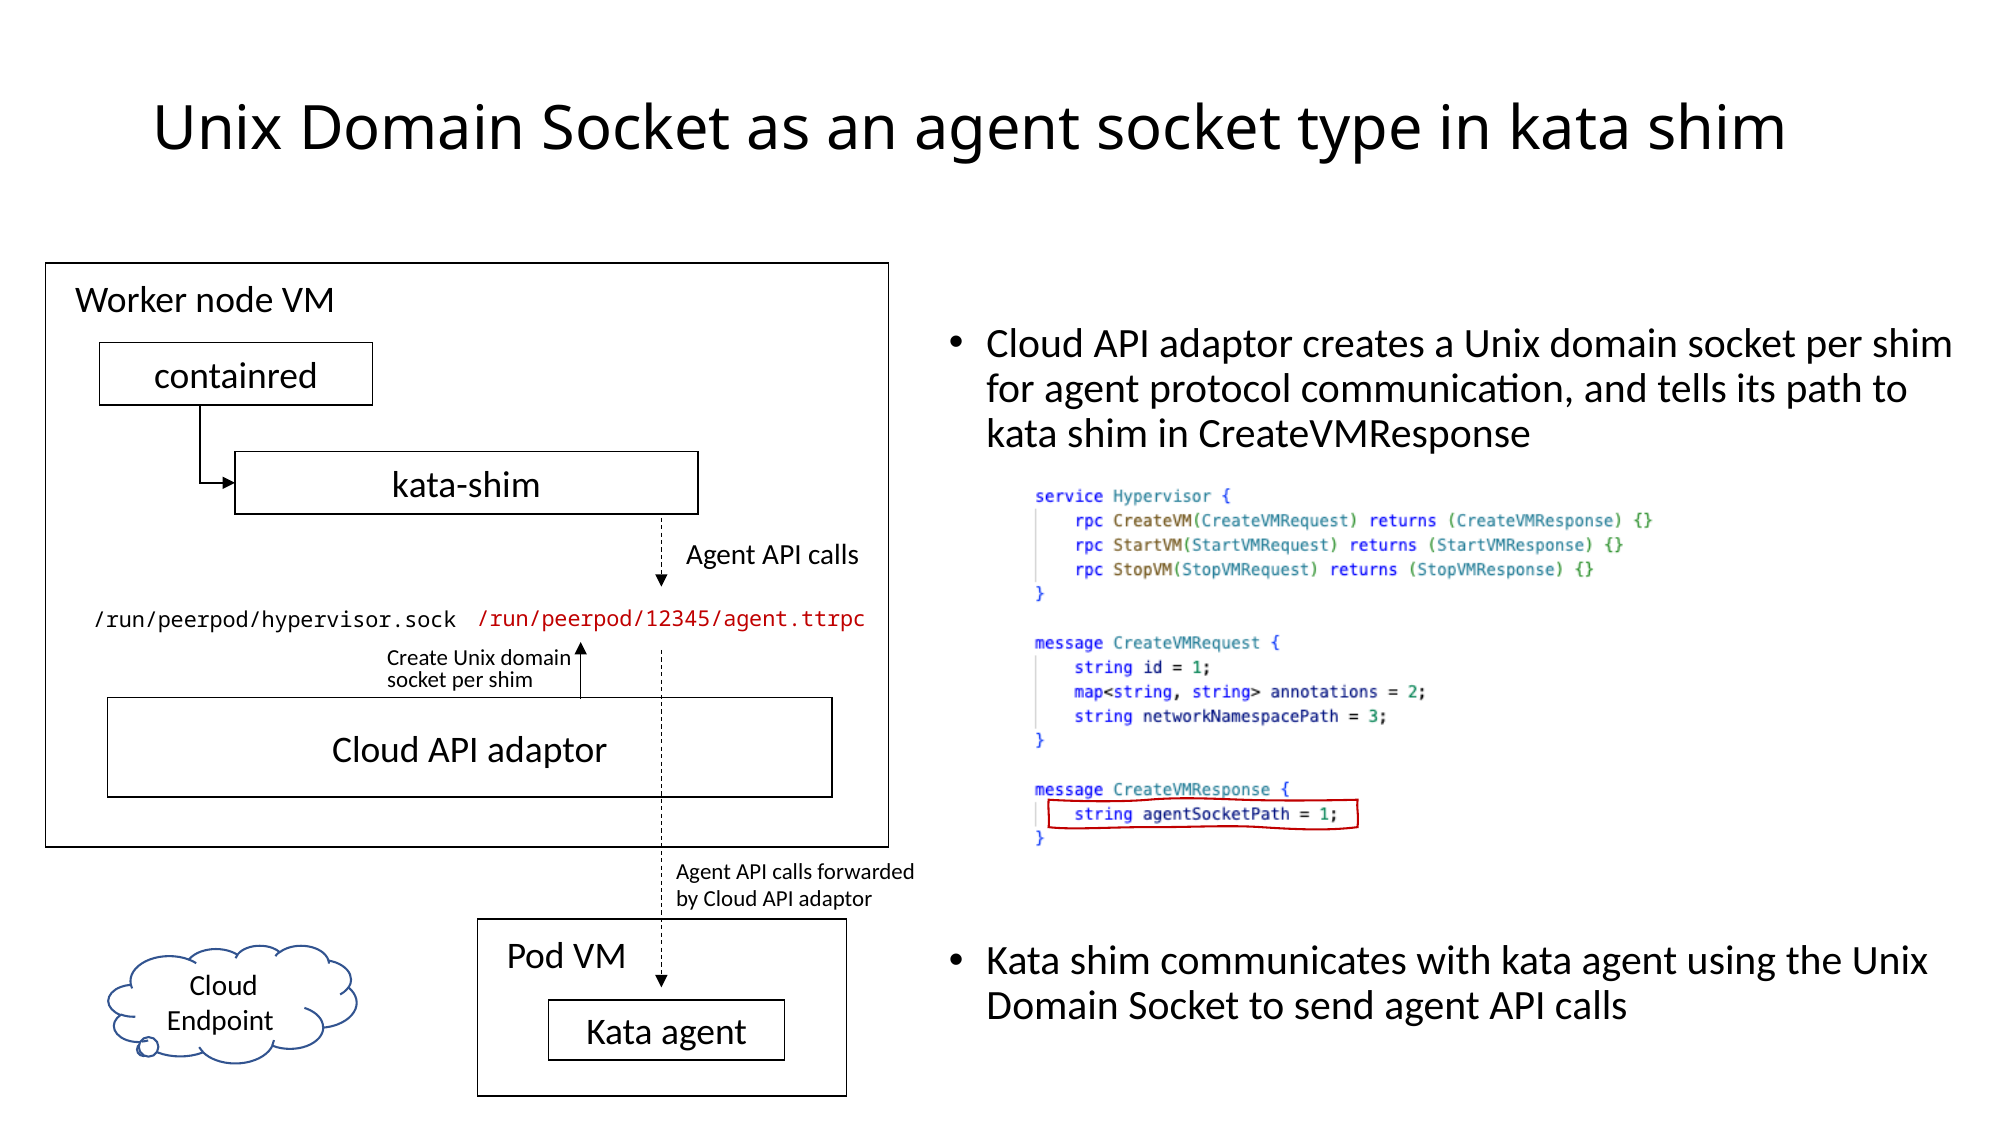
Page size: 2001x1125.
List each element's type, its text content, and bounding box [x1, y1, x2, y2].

list Cloud API adaptor creates a Unix domain socket per shim for agent protocol communication, and tells its path to kata shim in CreateVMResponse Kata shim communicates with kata agent using the Unix Domain Socket to send agent API calls [933, 313, 1986, 1052]
text_box [199, 404, 236, 490]
text_box Agent API calls forwarded by Cloud API adaptor [662, 848, 956, 919]
text_box Pod VM [477, 919, 847, 1096]
text_box containred [99, 342, 373, 405]
picture [1027, 479, 1688, 862]
text_box Agent API calls [671, 528, 875, 579]
text_box Kata agent [548, 999, 785, 1061]
text_box /run/peerpod/hypervisor.sock [77, 596, 473, 642]
text_box kata-shim [234, 451, 698, 515]
text_box Cloud Endpoint [107, 944, 358, 1065]
text_box Cloud API adaptor [662, 697, 833, 798]
text_box Cloud API adaptor [107, 697, 661, 798]
title Unix Domain Socket as an agent socket type in kata shim [137, 59, 1863, 199]
text_box Worker node VM [45, 262, 889, 847]
text_box /run/peerpod/12345/agent.ttrpc [472, 594, 882, 640]
text_box Create Unix domain socket per shim [372, 640, 628, 700]
